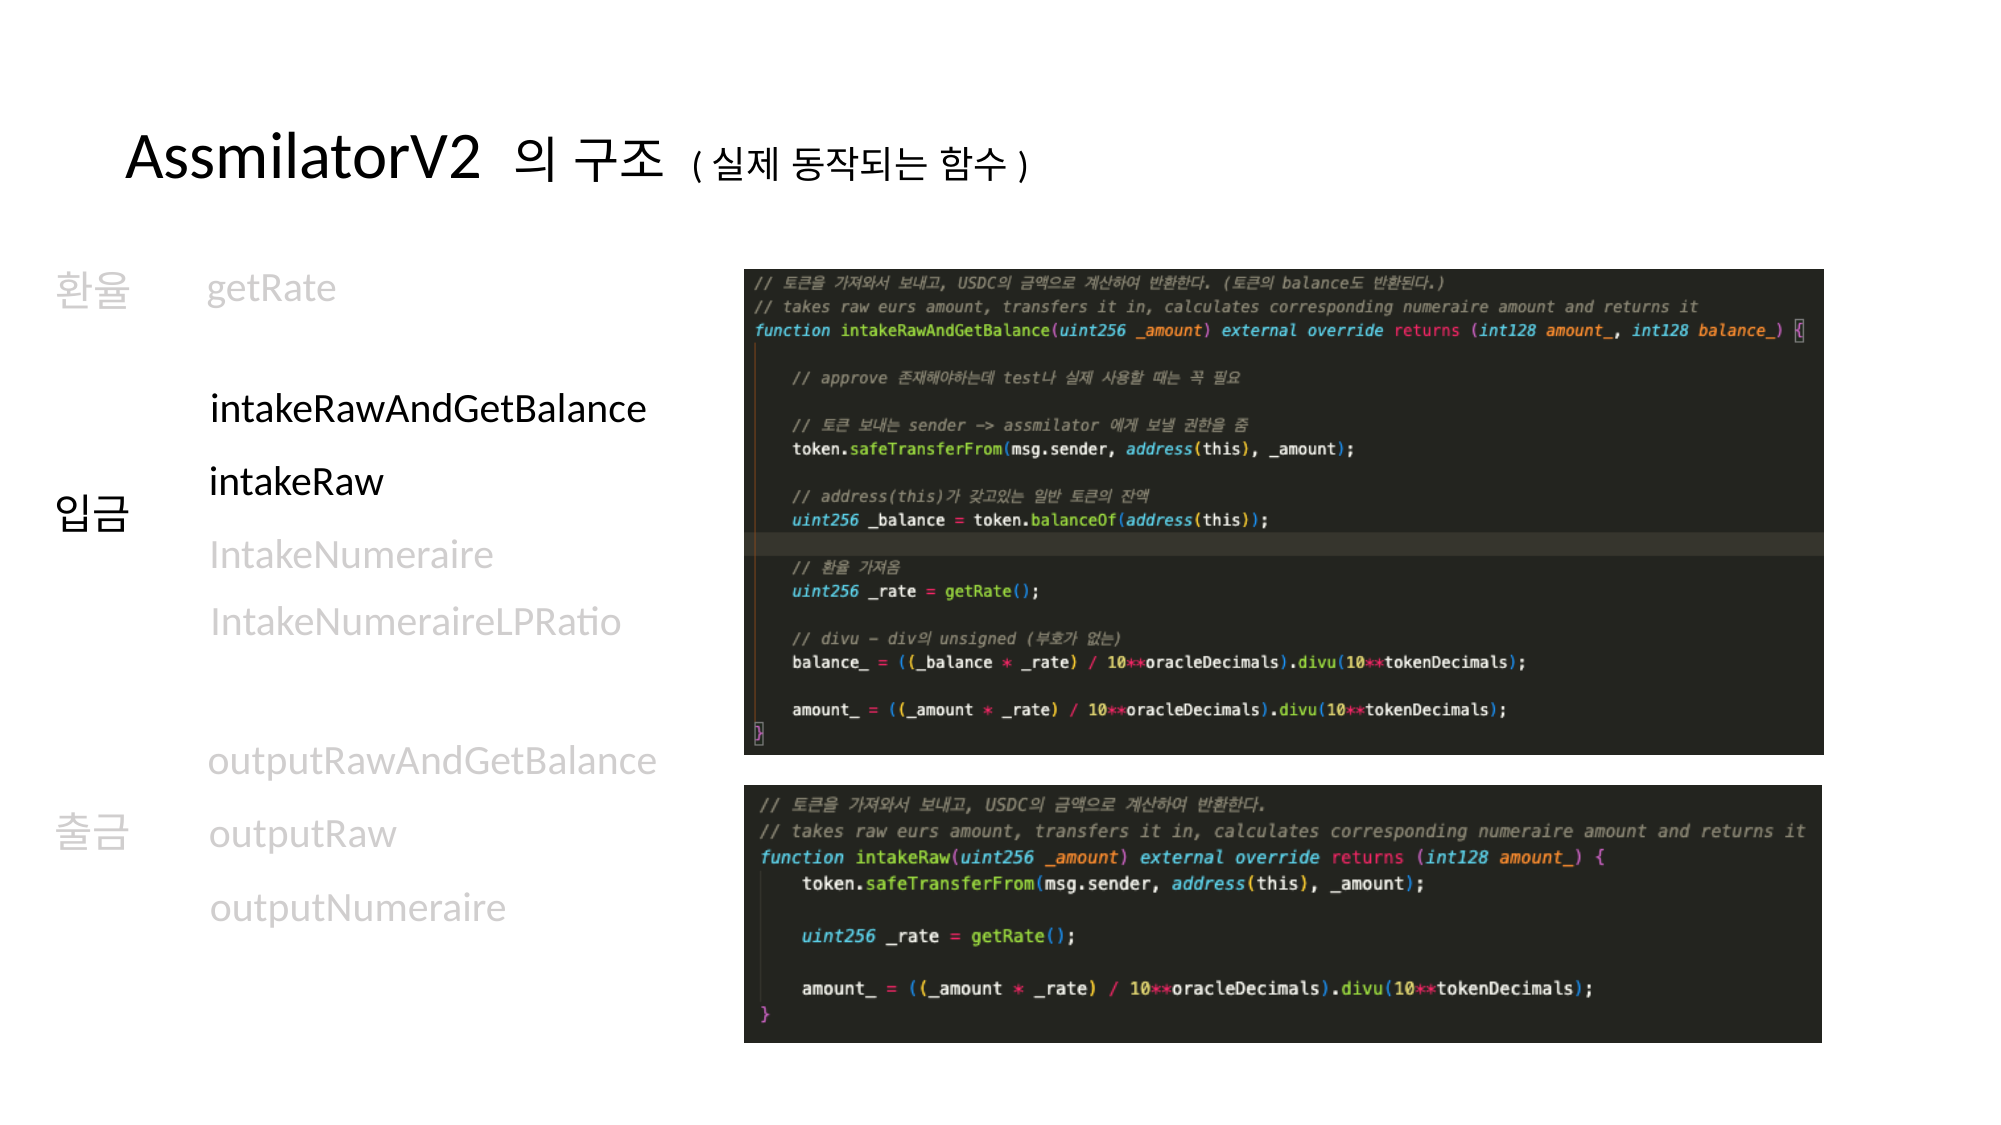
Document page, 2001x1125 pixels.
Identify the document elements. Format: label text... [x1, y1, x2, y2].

picture [744, 785, 1822, 1043]
text_box outputRaw [194, 798, 413, 864]
text_box outputRawAndGetBalance [192, 725, 673, 790]
text_box IntakeNumeraireLPRatio [195, 586, 637, 651]
text_box 출금 [39, 798, 147, 864]
text_box outputNumeraire [195, 872, 522, 938]
text_box intakeRawAndGetBalance [195, 372, 663, 438]
text_box intakeRaw [194, 446, 400, 512]
text_box getRate [191, 251, 352, 317]
text_box AssmilatorV2 의 구조 (실제 동작되는 함수) [110, 104, 1044, 200]
text_box 입금 [39, 480, 147, 546]
picture [744, 269, 1824, 755]
text_box 환율 [40, 257, 148, 322]
text_box IntakeNumeraire [194, 519, 510, 585]
